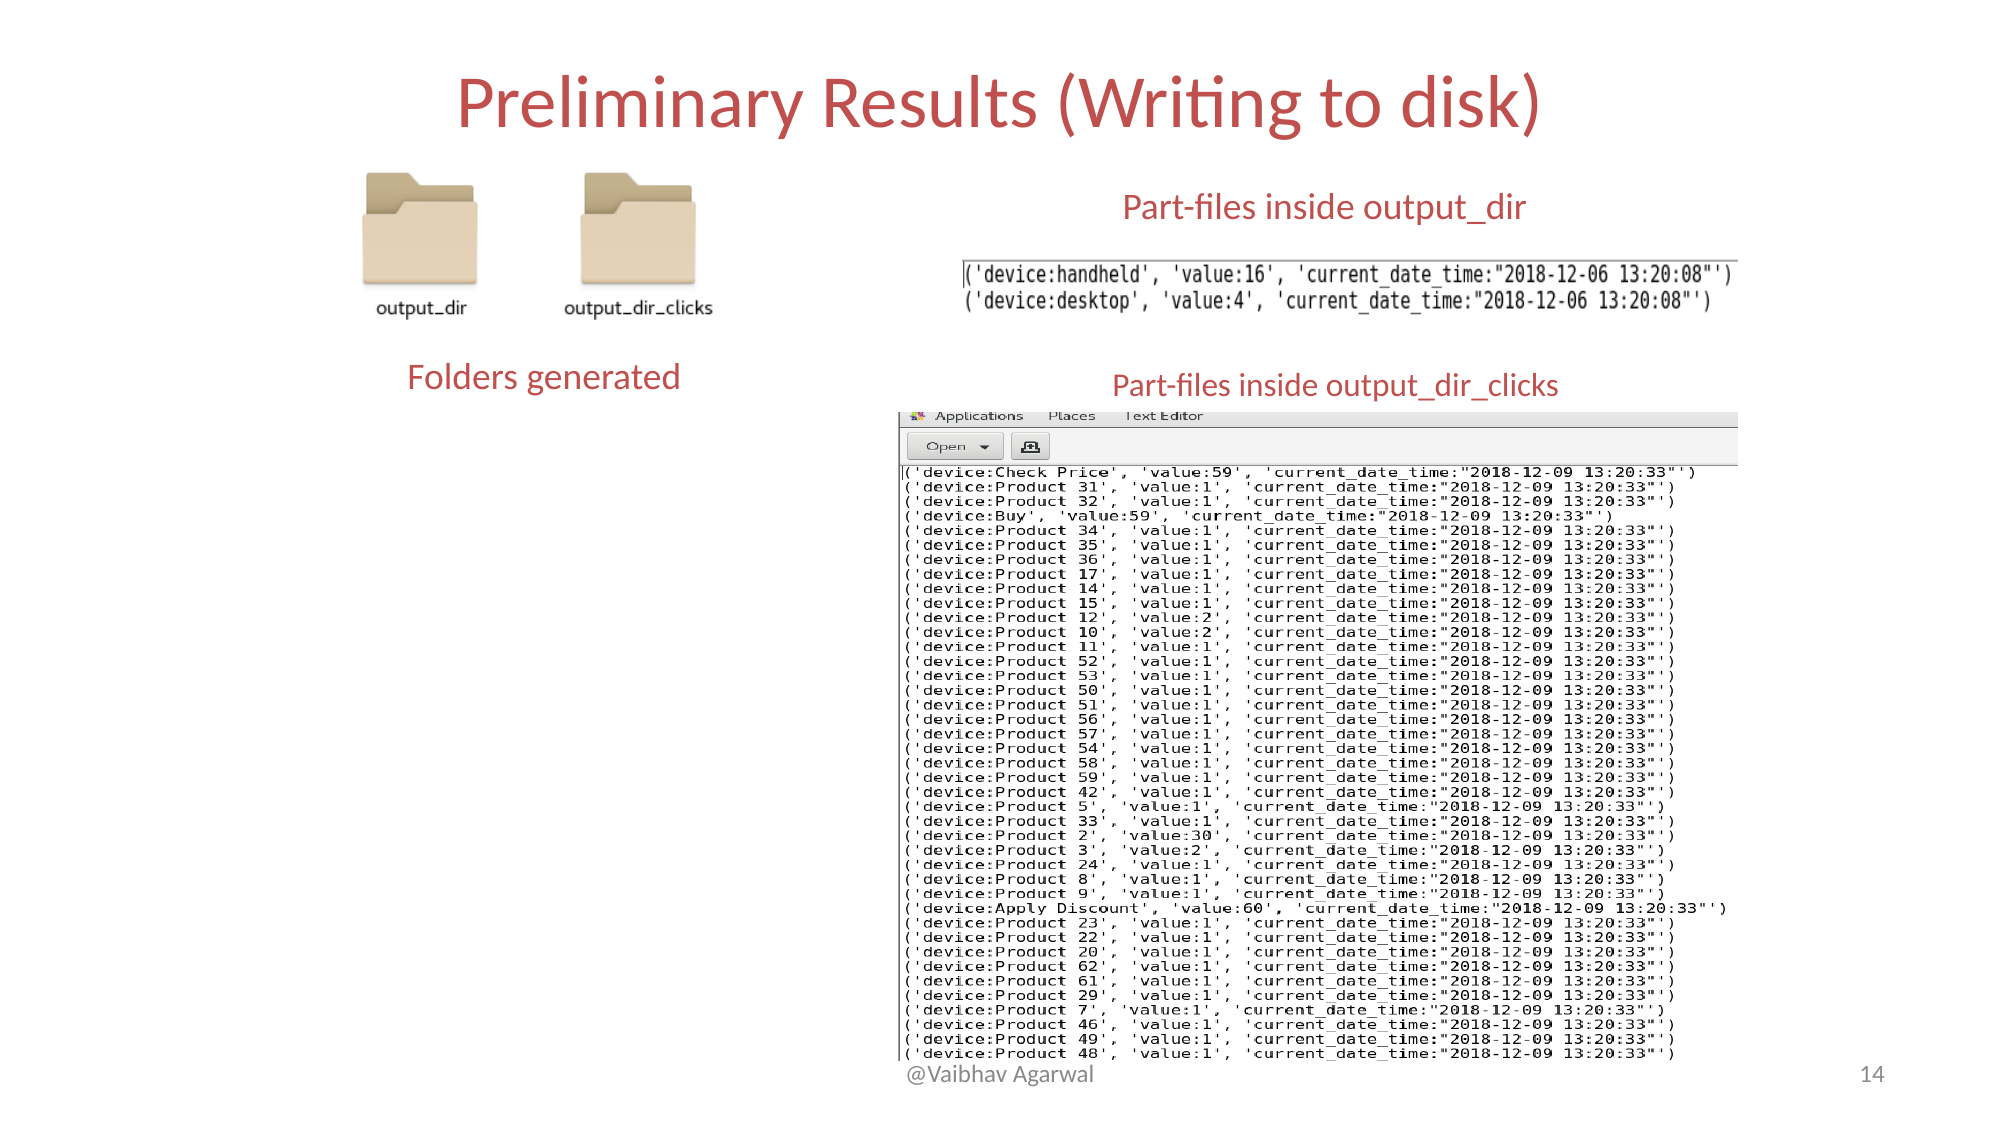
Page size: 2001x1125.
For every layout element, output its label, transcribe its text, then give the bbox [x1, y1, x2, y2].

slide_number 14 [1433, 1042, 1900, 1103]
picture [962, 259, 1738, 408]
text_box Part-files inside output_dir [1097, 168, 1553, 242]
picture [898, 412, 1738, 1061]
text_box Folders generated [339, 366, 750, 413]
picture [324, 162, 755, 357]
title Preliminary Results (Writing to disk) [99, 45, 1900, 150]
footer @Vaibhav Agarwal [762, 1042, 1238, 1103]
